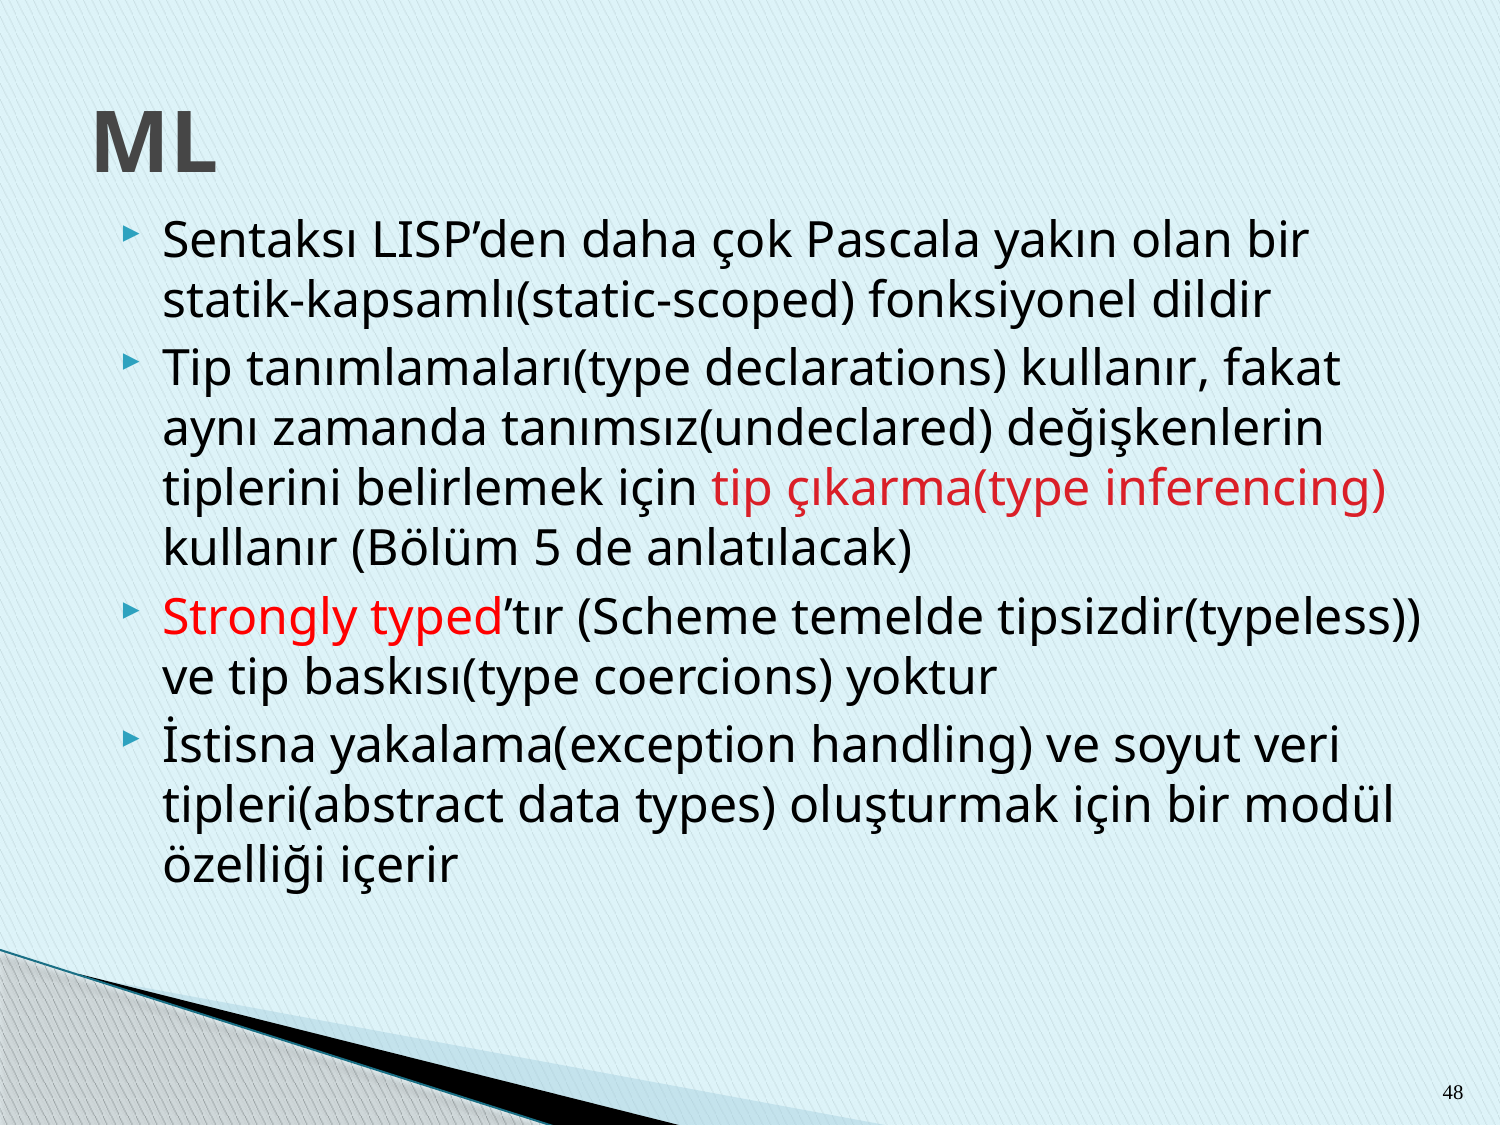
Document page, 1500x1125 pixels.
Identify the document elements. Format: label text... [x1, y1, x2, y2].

title ML [75, 45, 1425, 233]
slide_number 48 [1418, 1051, 1479, 1112]
list Sentaksı LISP’den daha çok Pascala yakın olan bir statik-kapsamlı(static-scoped) fonksiyonel dildir Tip tanımlamaları(type declarations) kullanır, fakat aynı zamanda tanımsız(undeclared) değişkenlerin tiplerini belirlemek için tip çıkarma(type inferencing) kullanır (Bölüm 5 de anlatılacak) Strongly typed’tır (Scheme temelde tipsizdir(typeless)) ve tip baskısı(type coercions) yoktur İstisna yakalama(exception handling) ve soyut veri tipleri(abstract data types) oluşturmak için bir modül özelliği içerir [87, 200, 1450, 1013]
